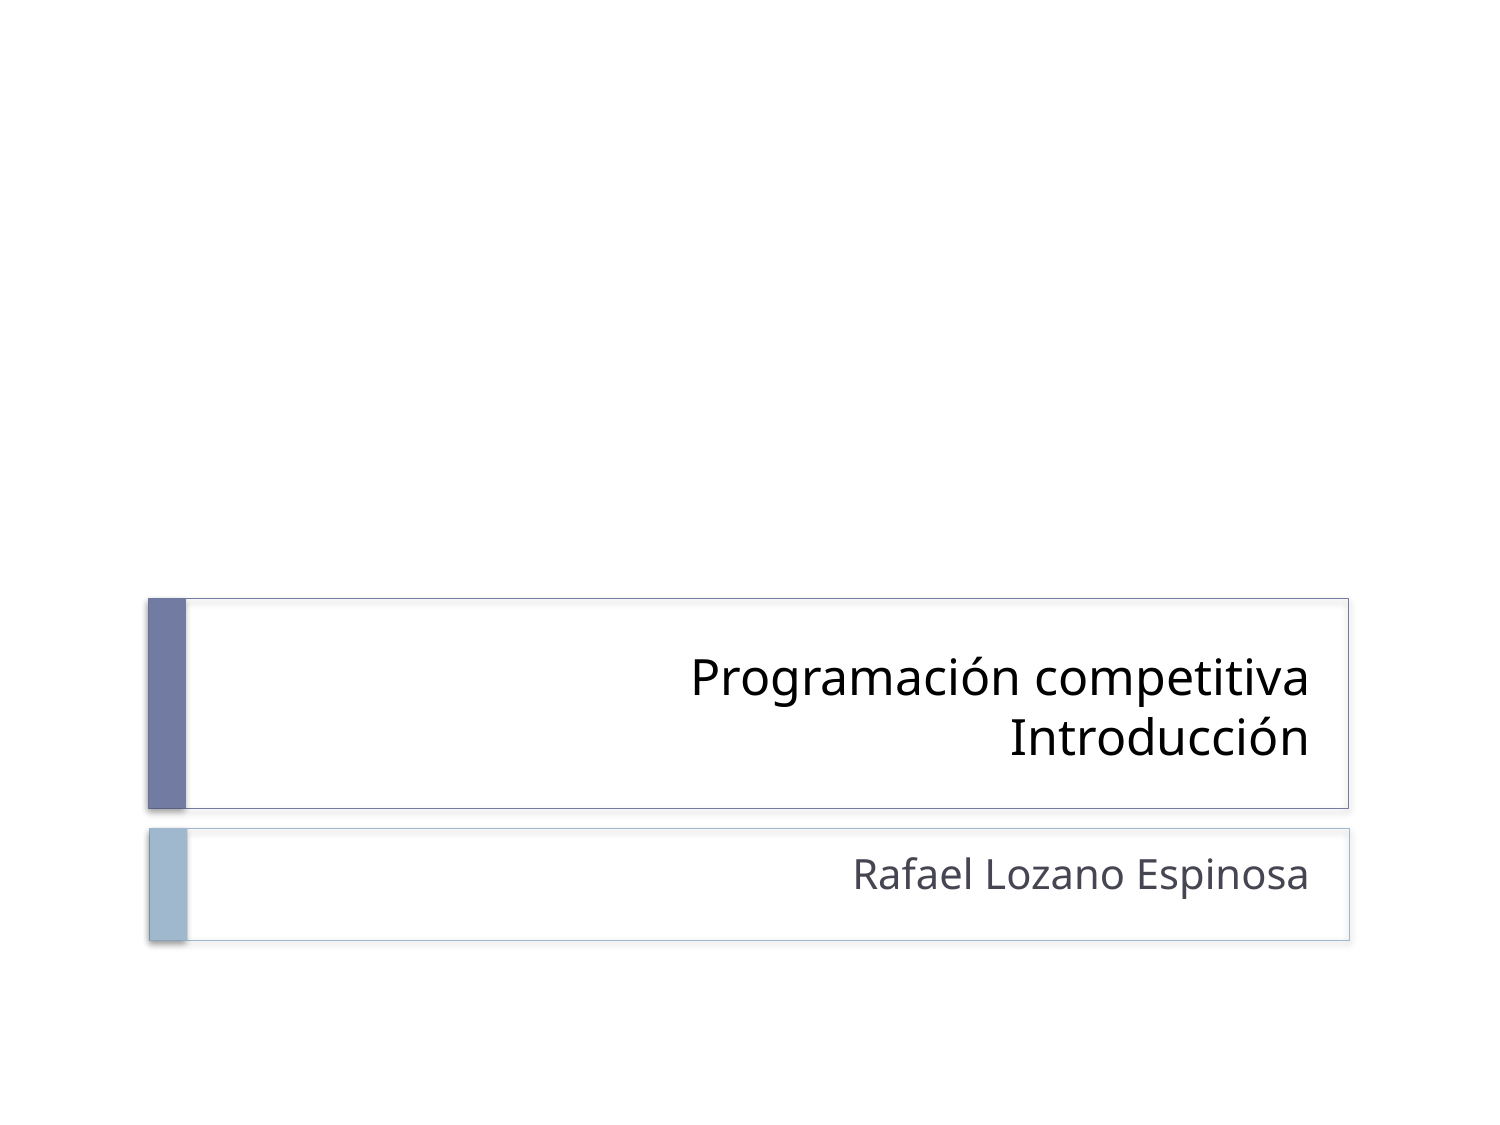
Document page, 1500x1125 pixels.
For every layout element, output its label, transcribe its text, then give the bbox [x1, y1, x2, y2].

title Programación competitiva Introducción [200, 637, 1325, 800]
subtitle Rafael Lozano Espinosa [200, 840, 1325, 929]
